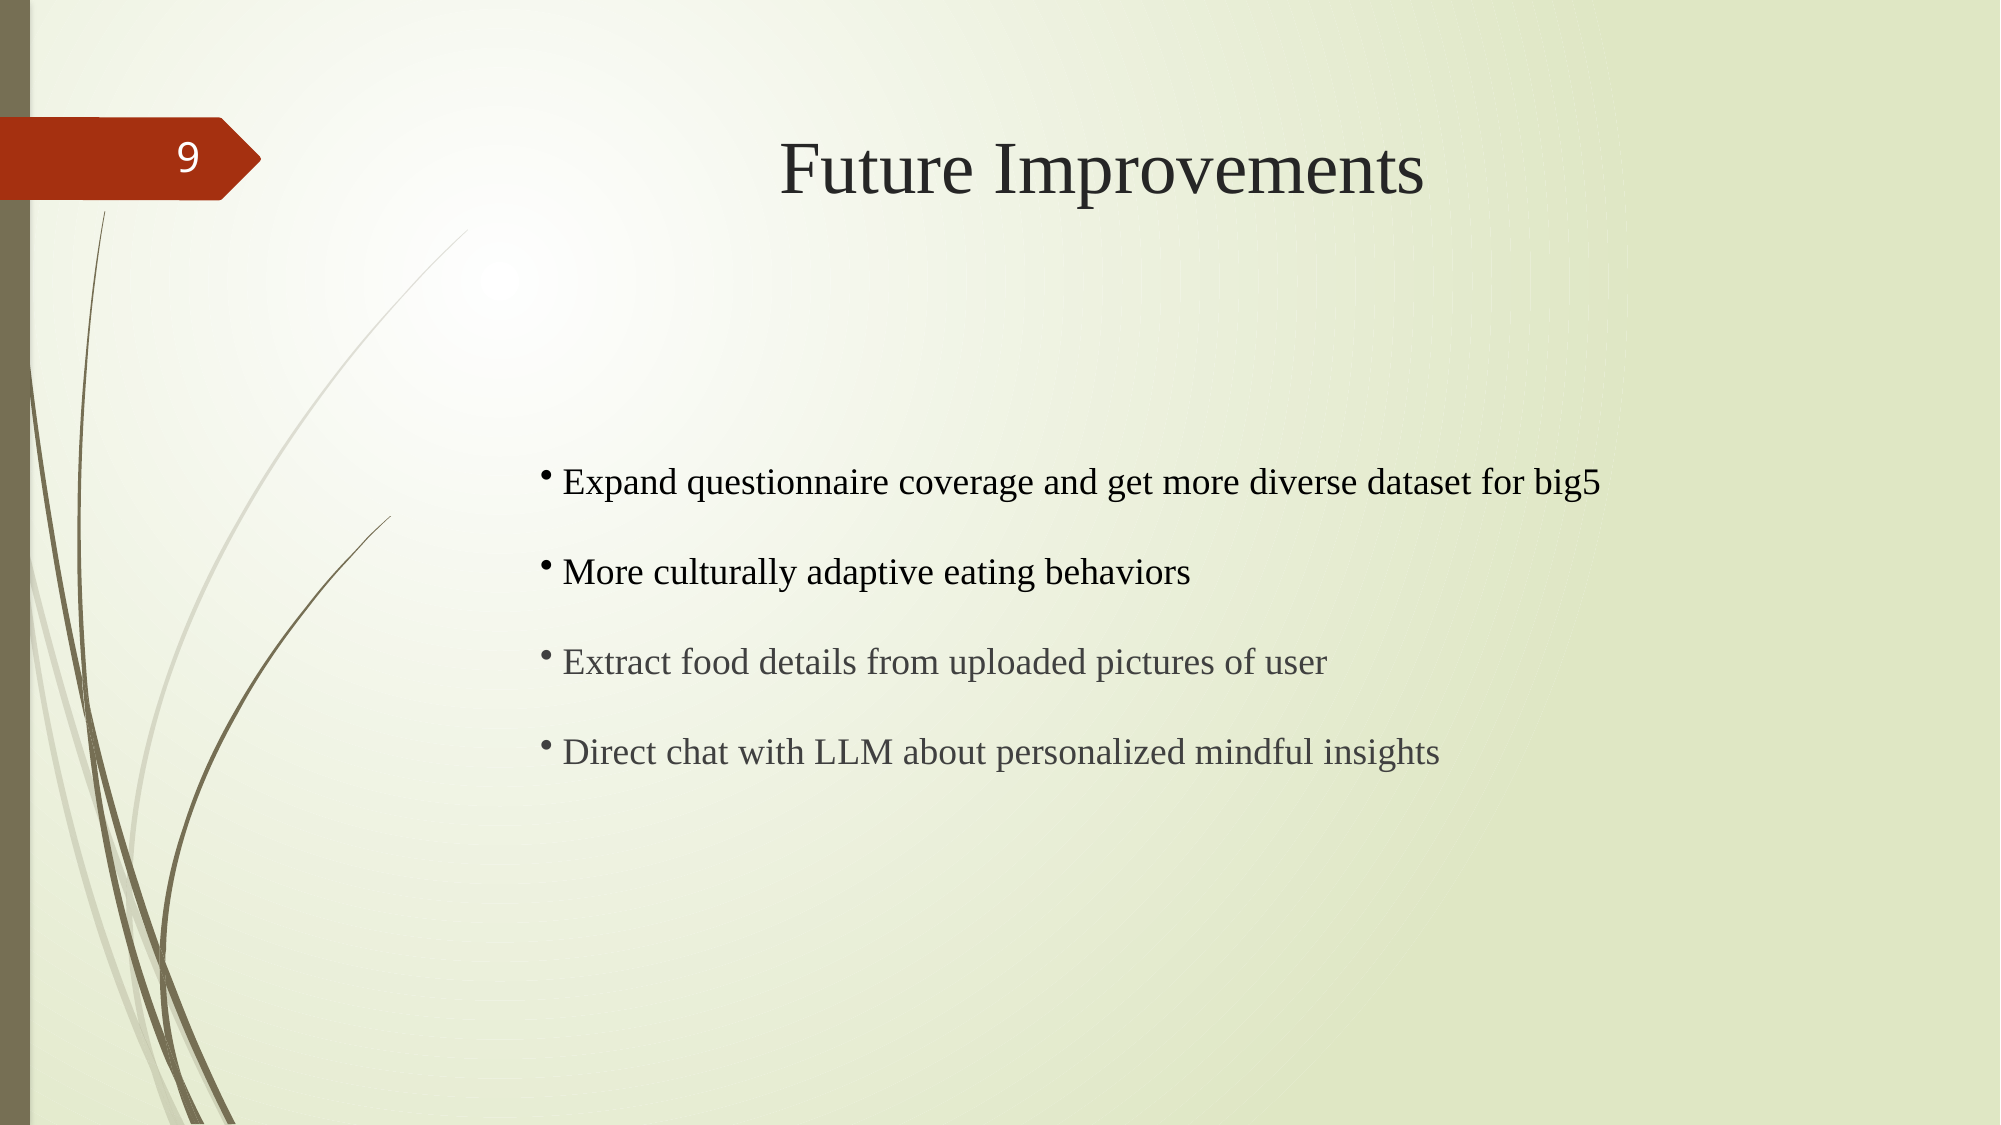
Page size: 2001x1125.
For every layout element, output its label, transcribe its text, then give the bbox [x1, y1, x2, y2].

list Expand questionnaire coverage and get more diverse dataset for big5 More culturally adaptive eating behaviors Extract food details from uploaded pictures of user Direct chat with LLM about personalized mindful insights [524, 287, 1681, 941]
slide_number 9 [87, 129, 216, 190]
title Future Improvements [371, 111, 1834, 322]
